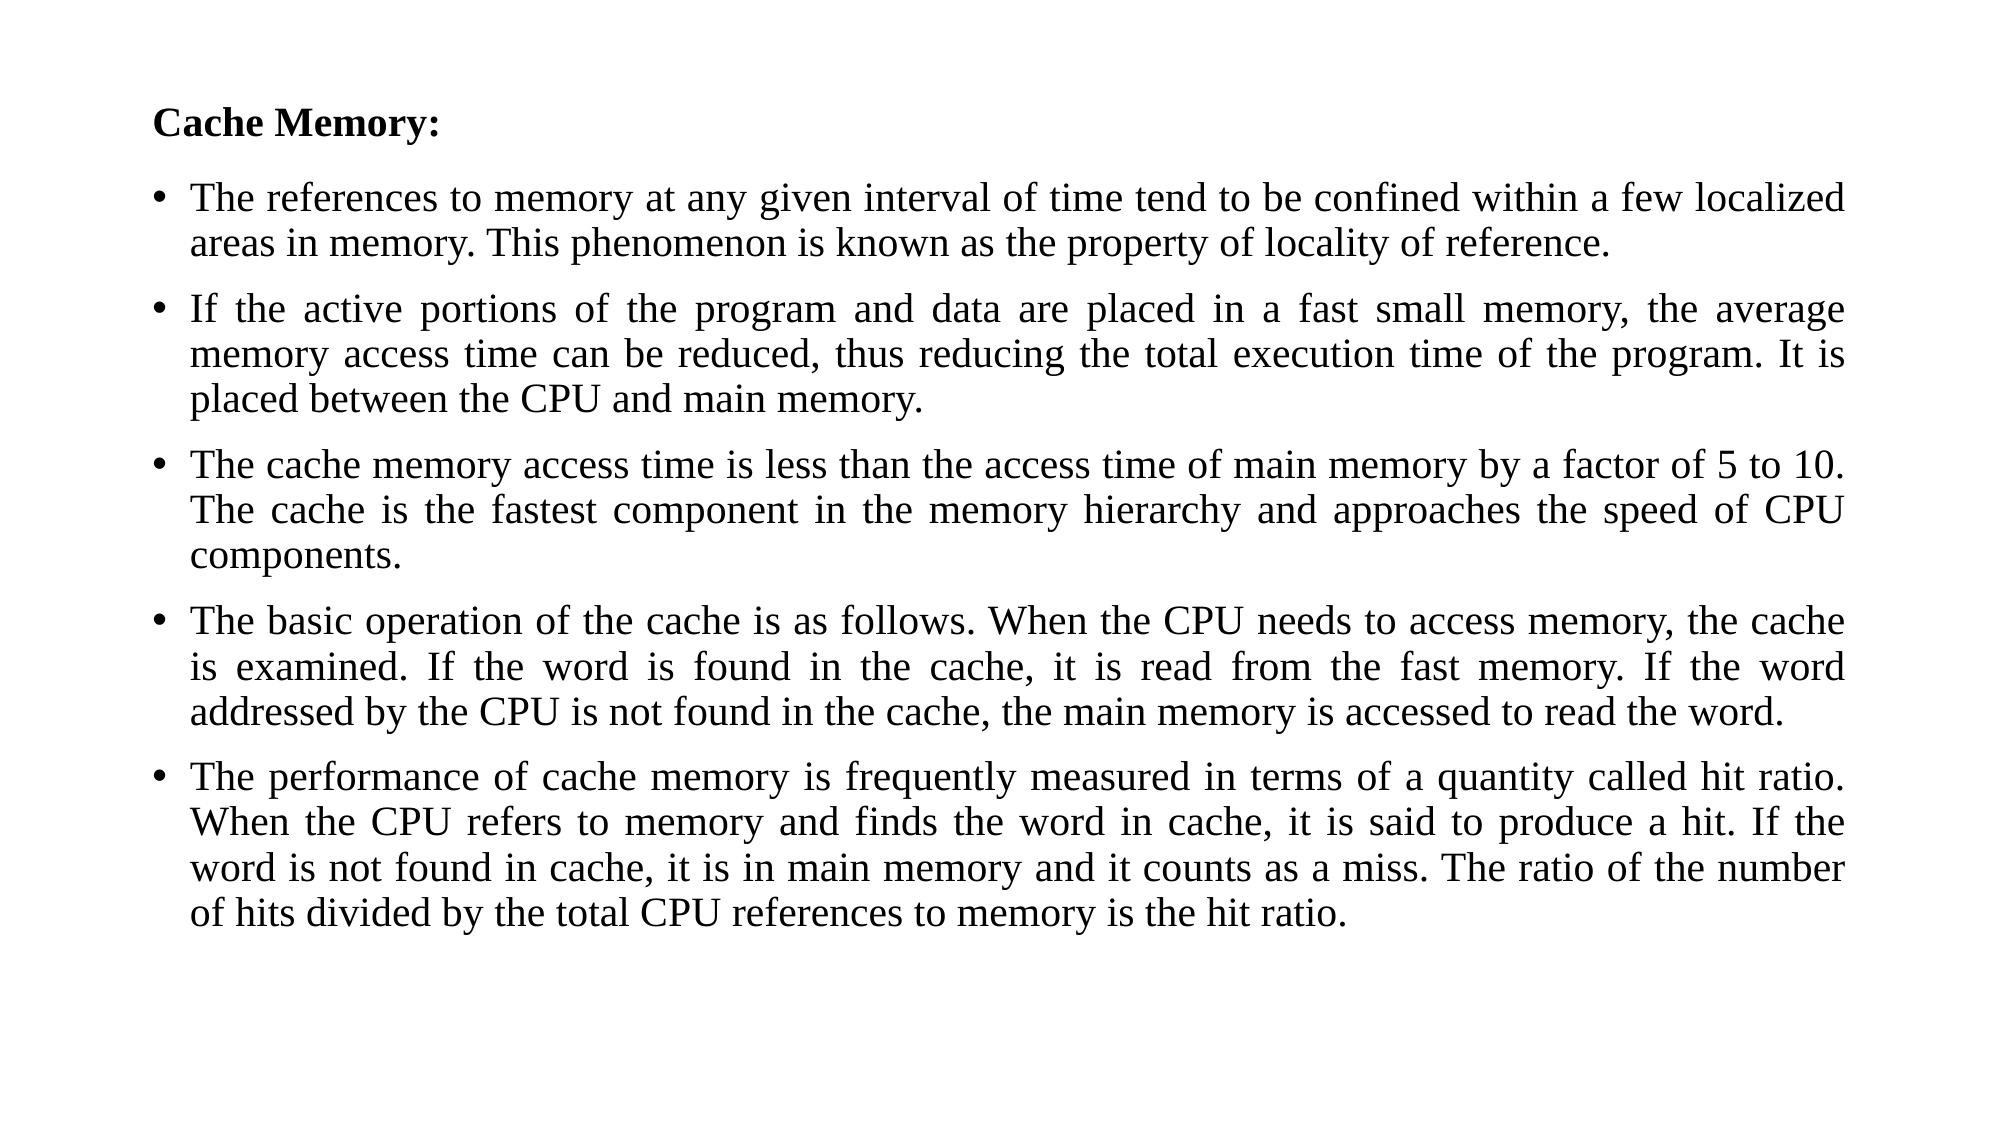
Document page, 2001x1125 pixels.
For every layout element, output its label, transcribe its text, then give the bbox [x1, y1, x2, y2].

title Cache Memory: [137, 59, 1863, 168]
list The references to memory at any given interval of time tend to be confined within a few localized areas in memory. This phenomenon is known as the property of locality of reference. If the active portions of the program and data are placed in a fast small memory, the average memory access time can be reduced, thus reducing the total execution time of the program. It is placed between the CPU and main memory. The cache memory access time is less than the access time of main memory by a factor of 5 to 10. The cache is the fastest component in the memory hierarchy and approaches the speed of CPU components. The basic operation of the cache is as follows. When the CPU needs to access memory, the cache is examined. If the word is found in the cache, it is read from the fast memory. If the word addressed by the CPU is not found in the cache, the main memory is accessed to read the word. The performance of cache memory is frequently measured in terms of a quantity called hit ratio. When the CPU refers to memory and finds the word in cache, it is said to produce a hit. If the word is not found in cache, it is in main memory and it counts as a miss. The ratio of the number of hits divided by the total CPU references to memory is the hit ratio. [137, 168, 1863, 1014]
